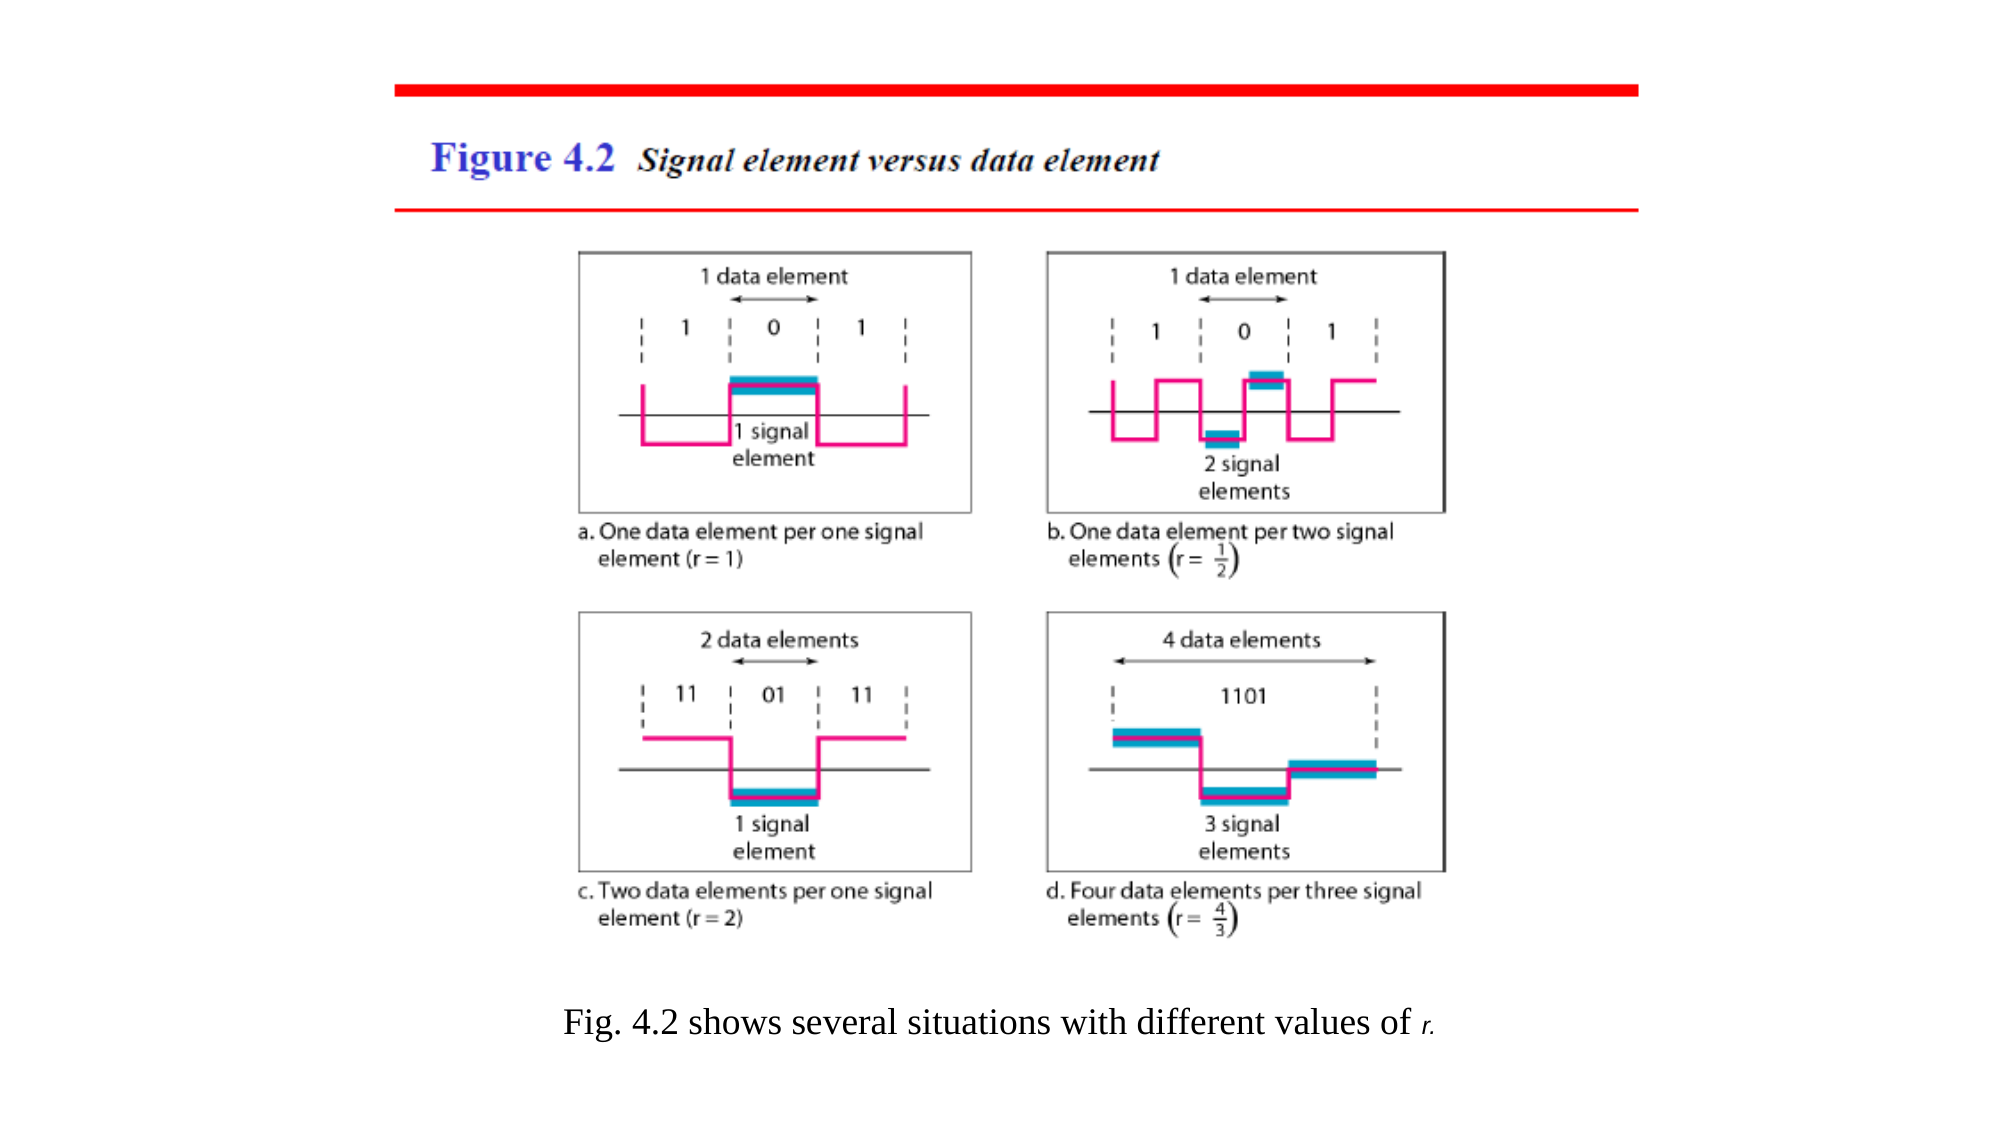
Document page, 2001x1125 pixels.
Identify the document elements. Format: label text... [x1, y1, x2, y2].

picture [347, 58, 1653, 947]
text_box Fig. 4.2 shows several situations with different values of r. [548, 989, 1452, 1049]
